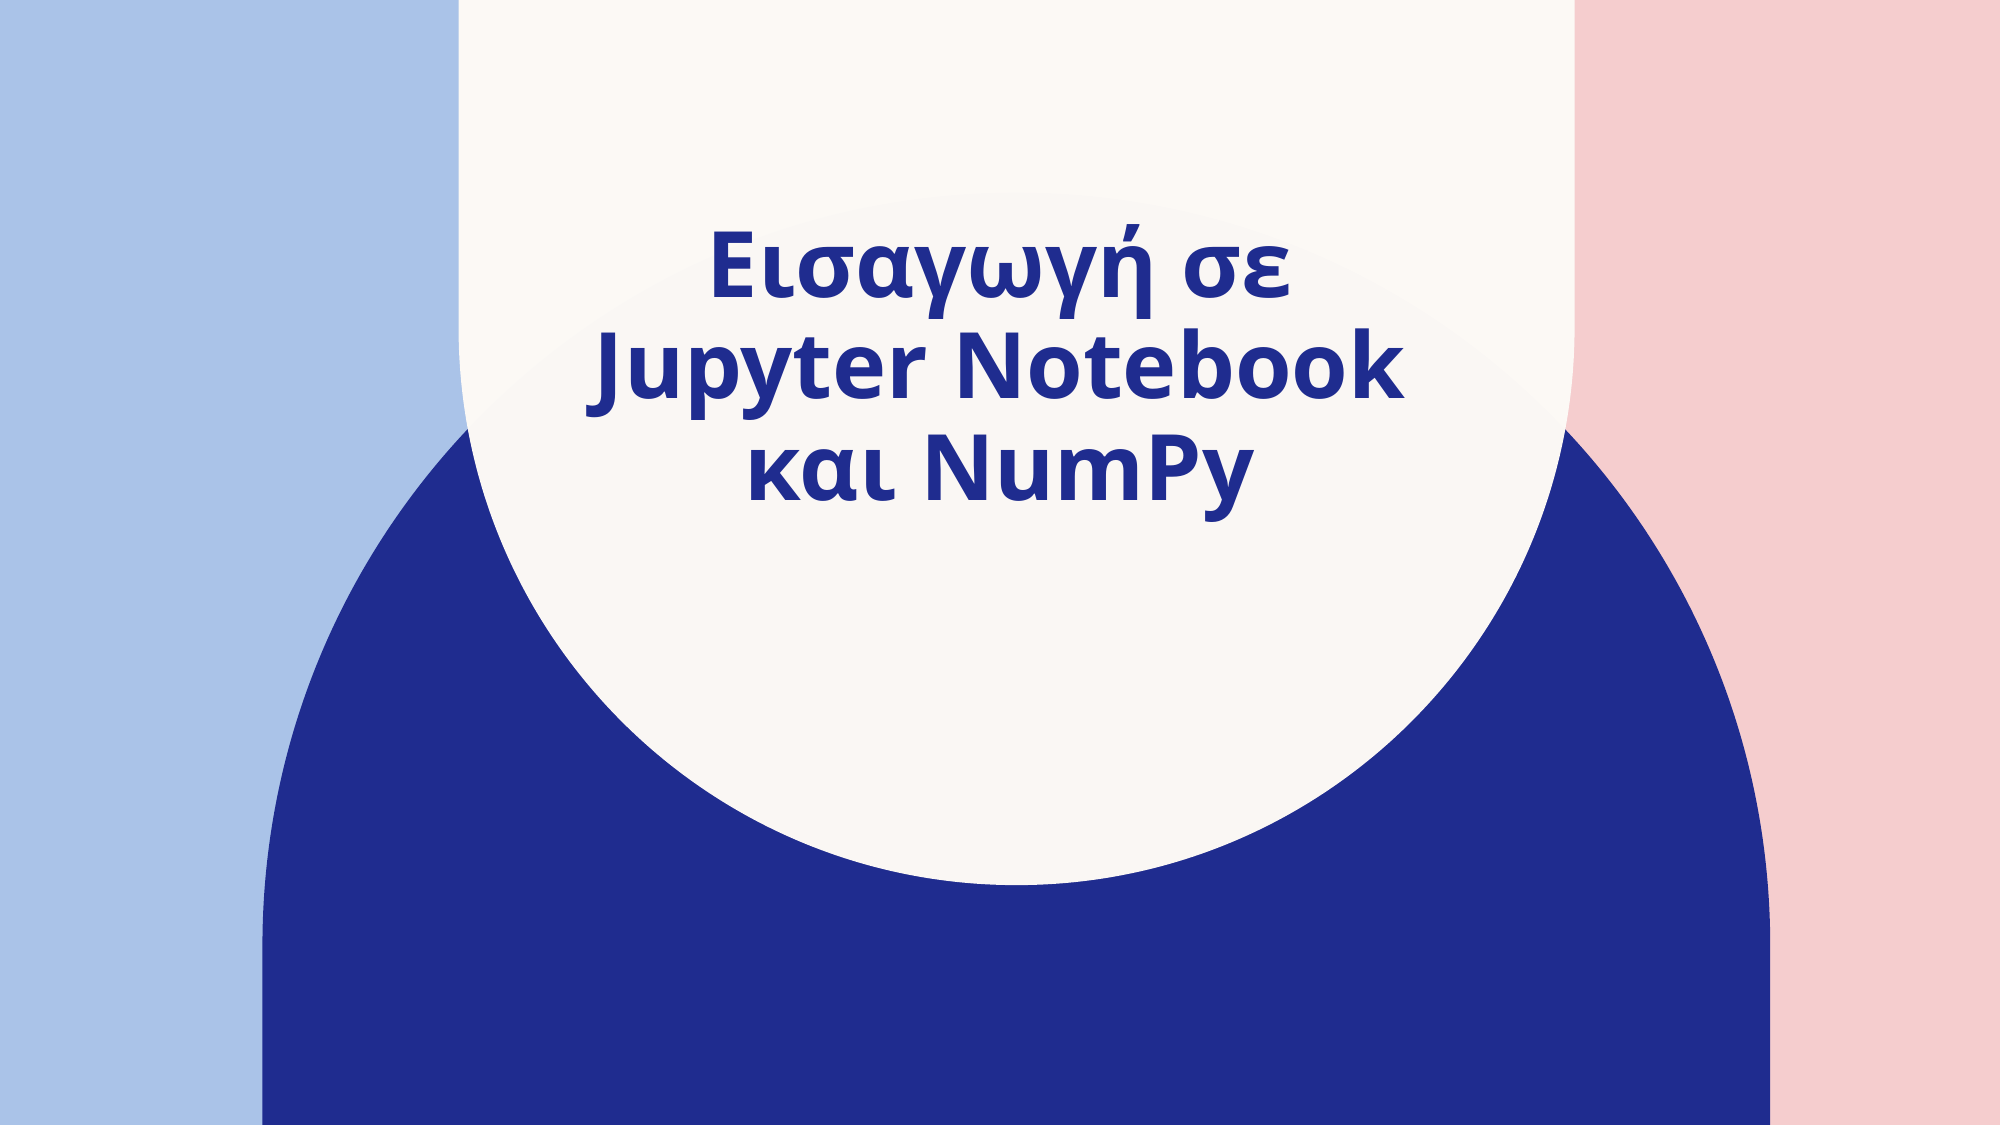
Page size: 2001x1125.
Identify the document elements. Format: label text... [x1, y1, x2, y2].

title Εισαγωγή σε Jupyter Notebook και NumPy [530, 11, 1470, 527]
